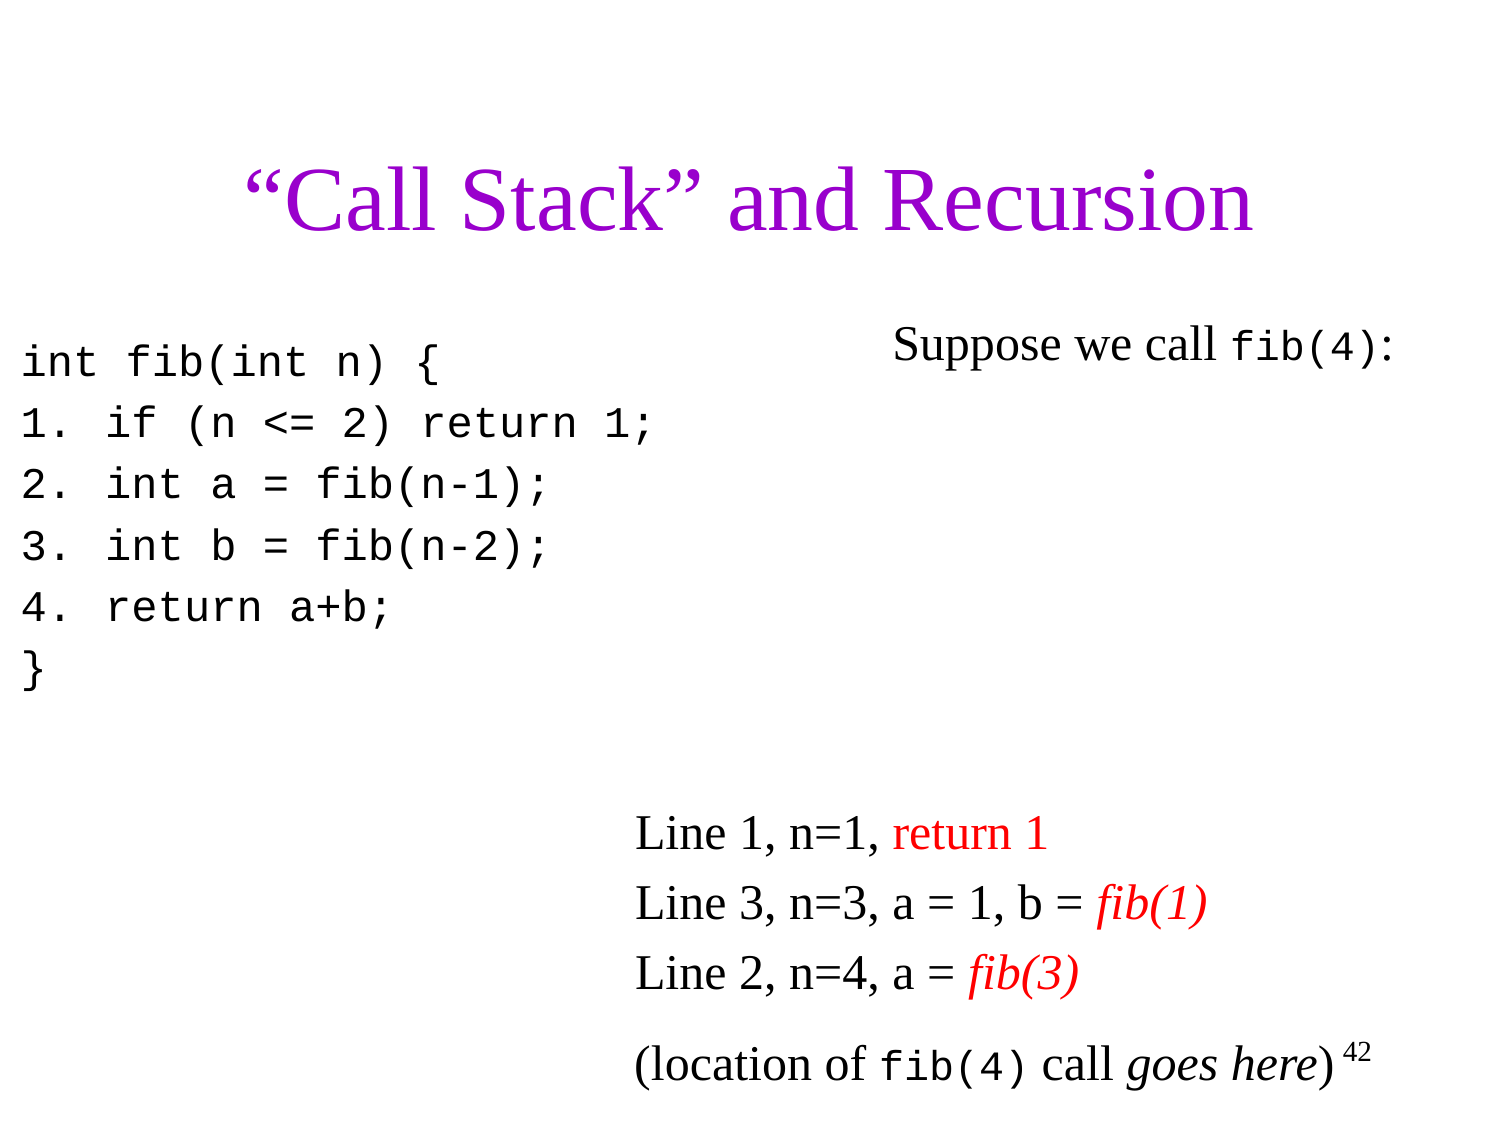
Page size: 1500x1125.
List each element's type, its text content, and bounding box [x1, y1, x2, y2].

list int fib(int n) { if (n <= 2) return 1; int a = fib(n-1); int b = fib(n-2); return a+b; } [5, 324, 703, 1000]
list Line 1, n=1, return 1 Line 3, n=3, a = 1, b = fib(1) Line 2, n=4, a = fib(3) [620, 371, 1500, 1047]
text_box (location of fib(4) call goes here) [619, 1023, 1350, 1098]
title “Call Stack” and Recursion [112, 99, 1388, 288]
slide_number 42 [1074, 1024, 1388, 1101]
text_box Suppose we call fib(4): [877, 302, 1409, 378]
